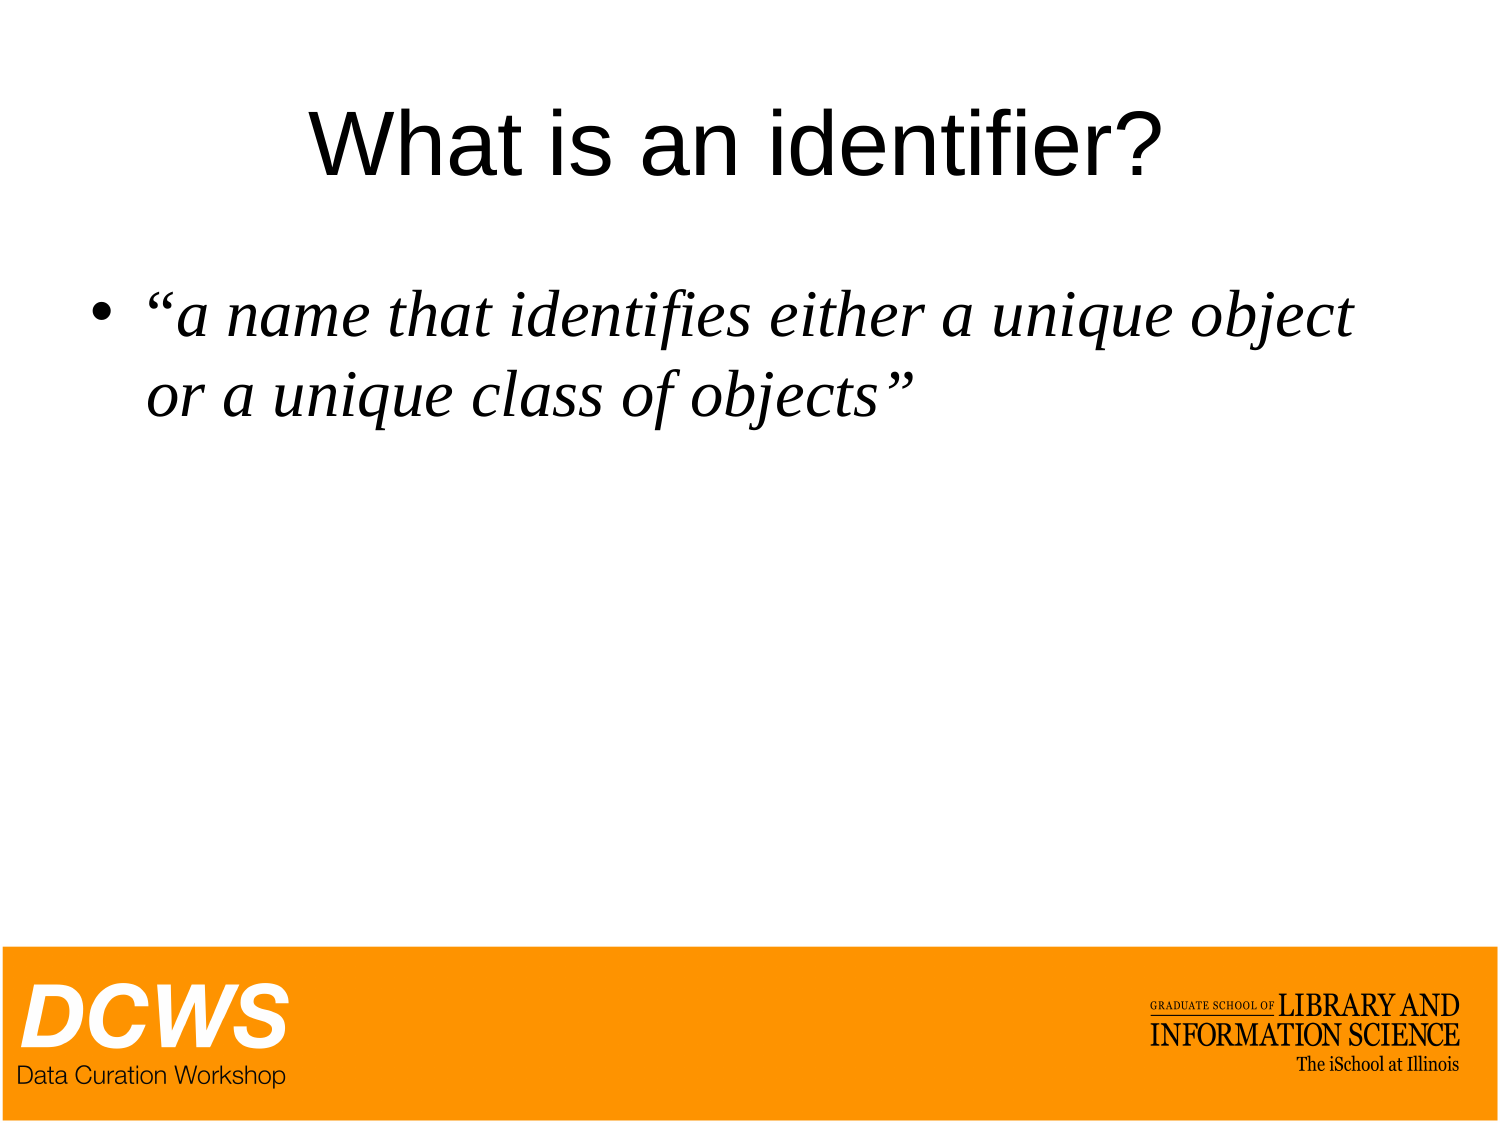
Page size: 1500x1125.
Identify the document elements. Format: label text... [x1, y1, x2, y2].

list “a name that identifies either a unique object or a unique class of objects” [75, 262, 1425, 1005]
title What is an identifier? [75, 45, 1425, 233]
picture [0, 944, 1500, 1123]
